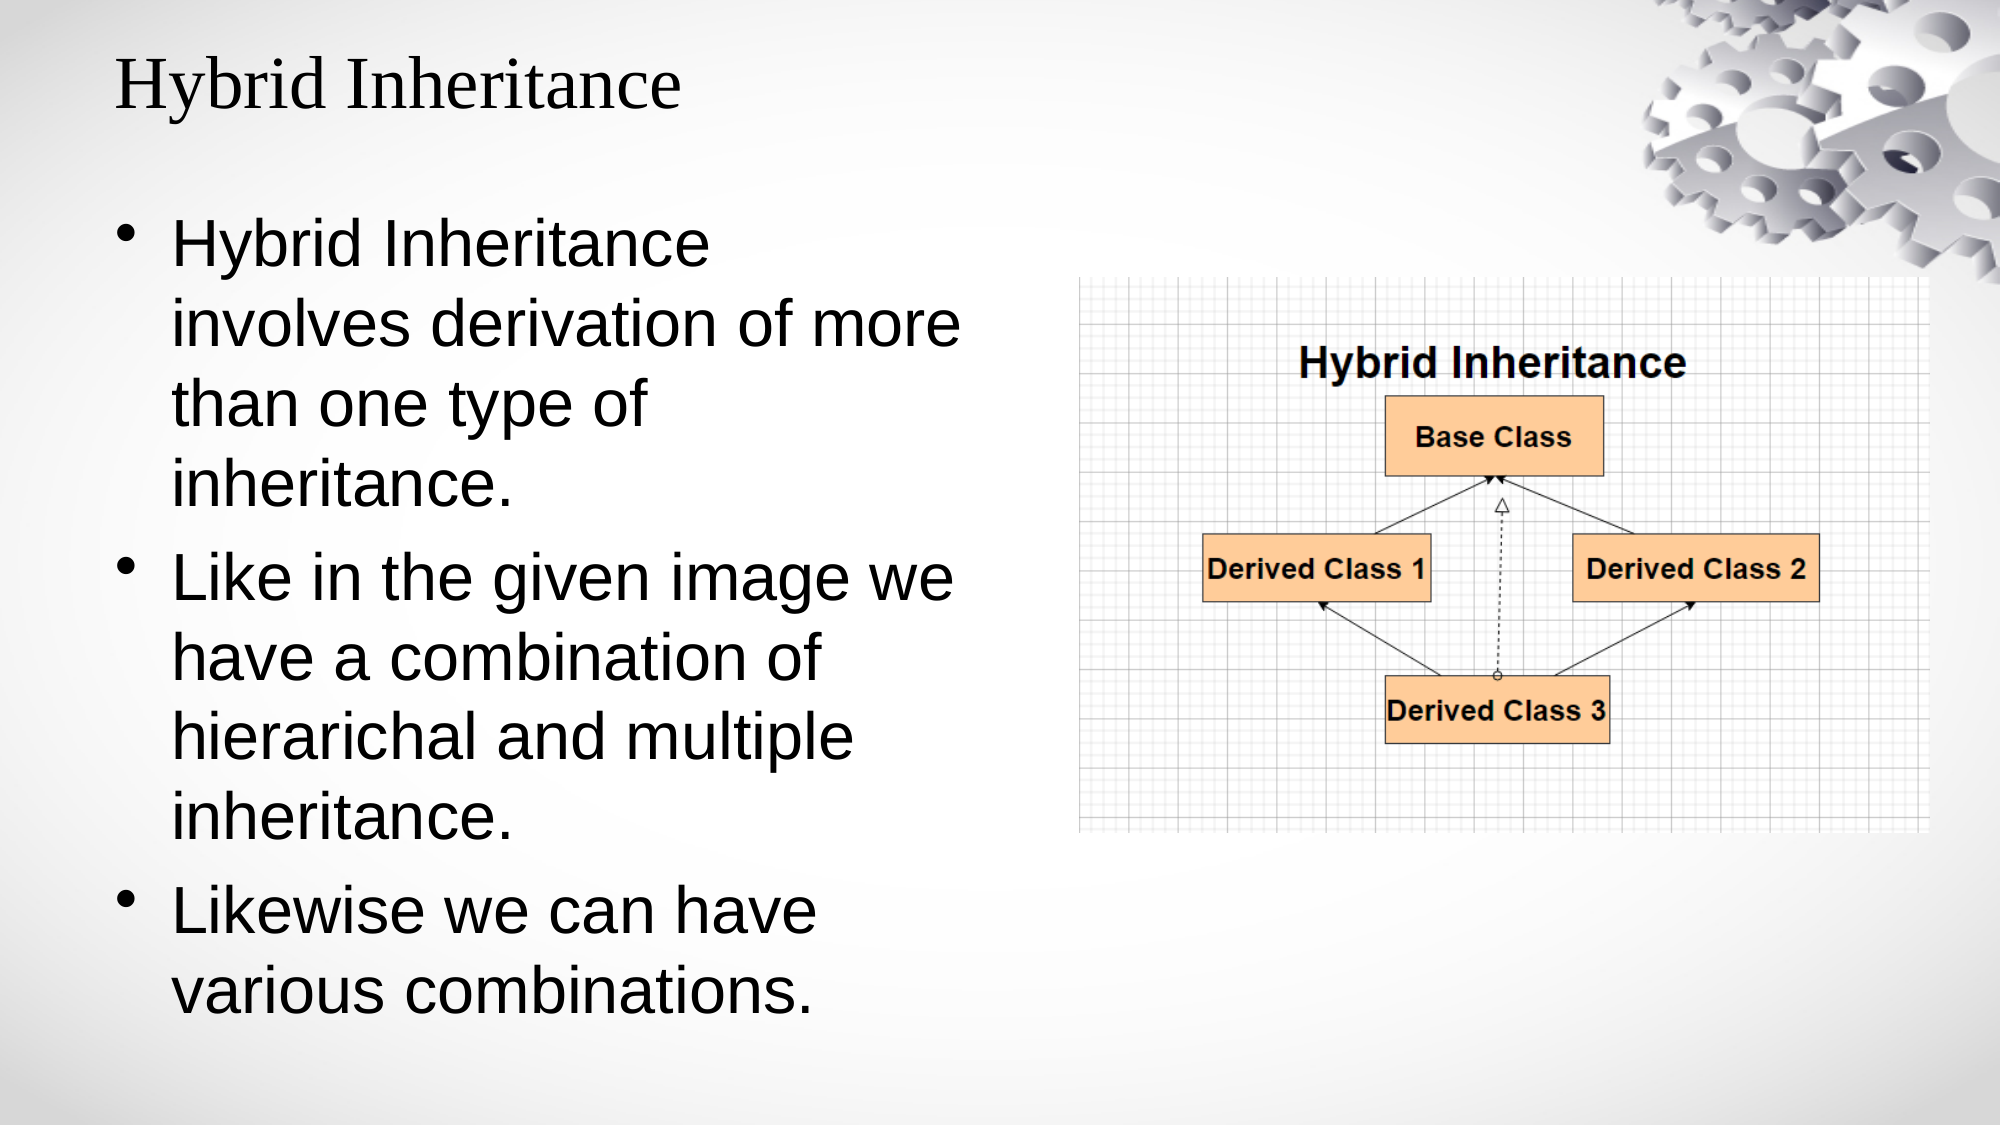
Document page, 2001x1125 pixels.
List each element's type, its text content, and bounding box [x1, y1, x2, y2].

list Hybrid Inheritance involves derivation of more than one type of inheritance. Like in the given image we have a combination of hierarichal and multiple inheritance. Likewise we can have various combinations. [99, 192, 984, 1006]
picture [0, 0, 2000, 1125]
title Hybrid Inheritance [99, 30, 1901, 127]
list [1079, 277, 1930, 833]
